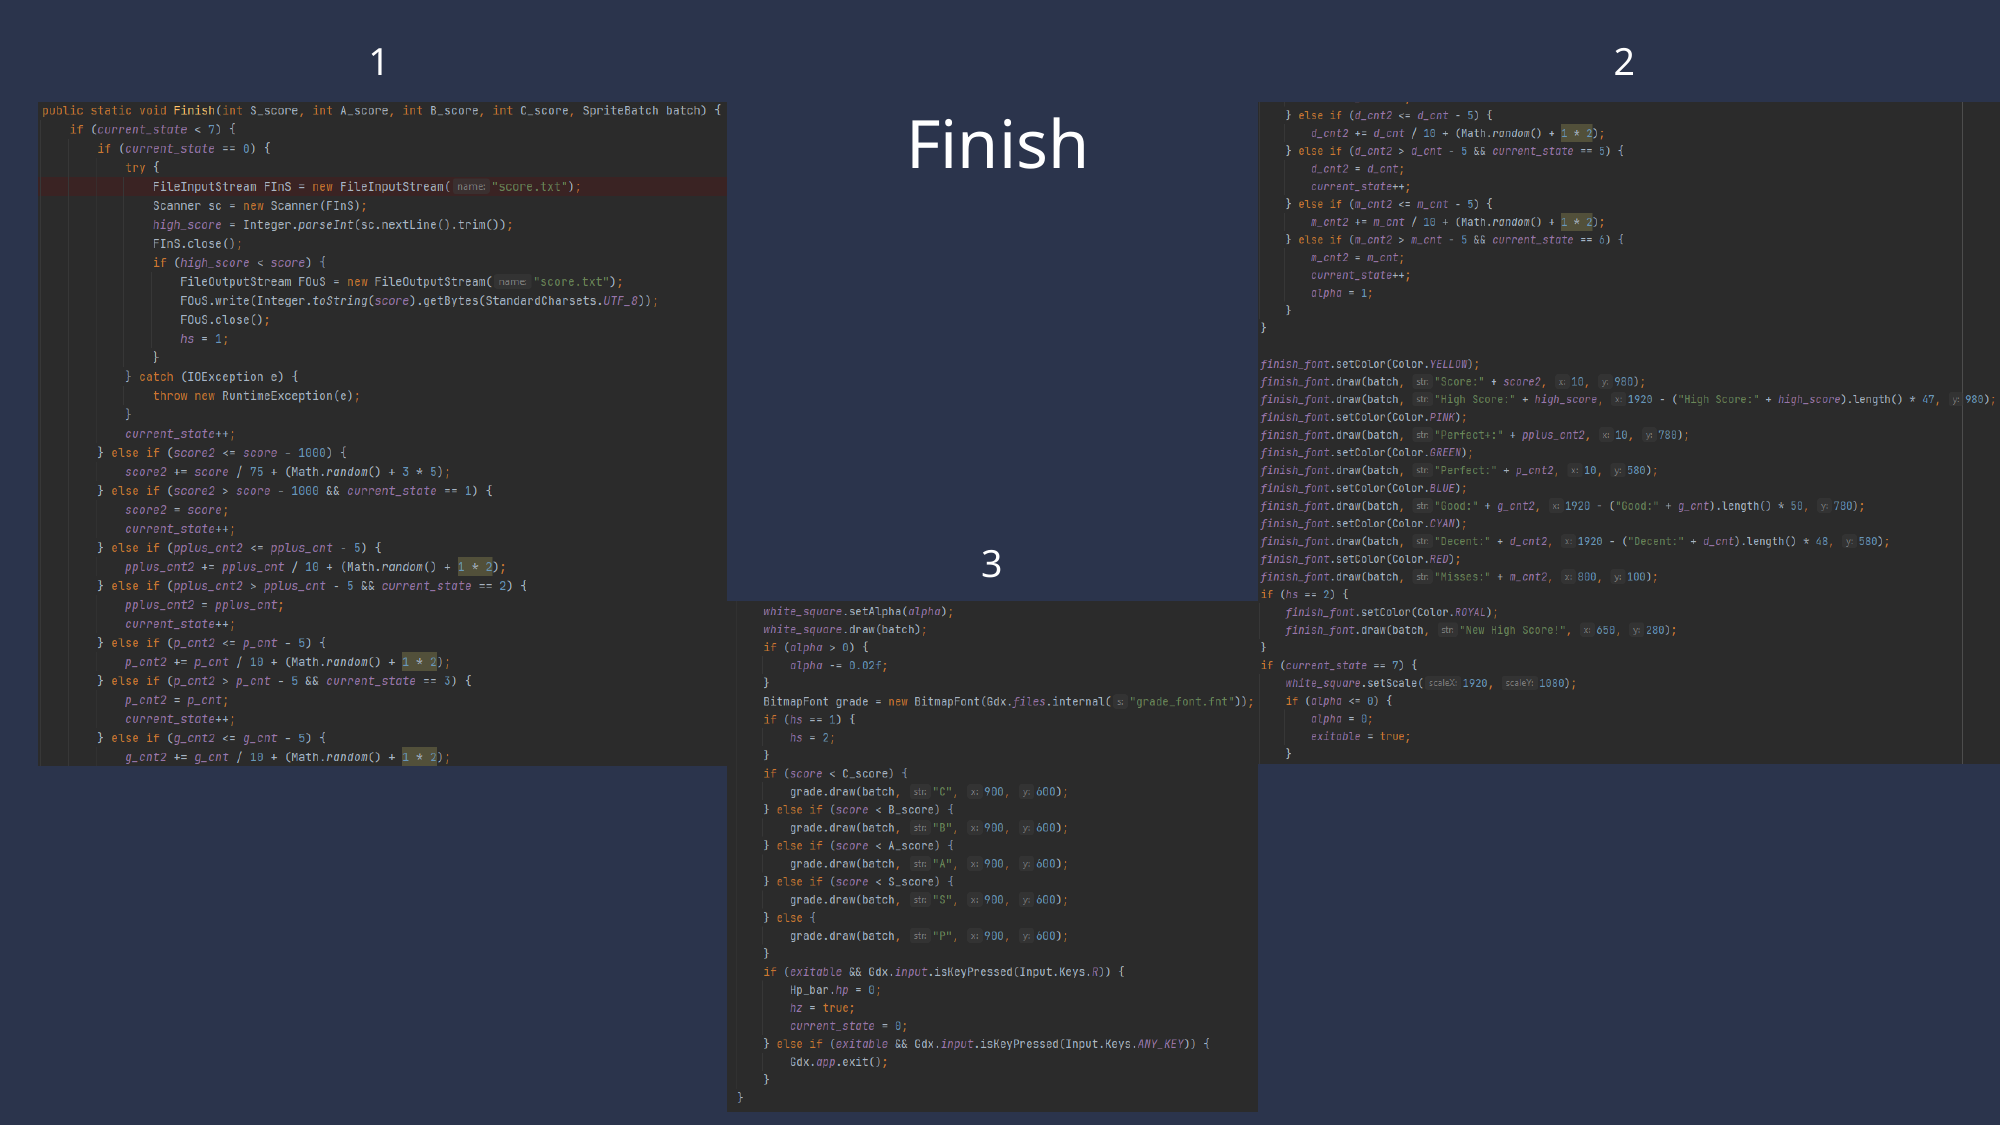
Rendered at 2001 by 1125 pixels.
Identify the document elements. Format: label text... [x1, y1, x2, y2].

text_box 1 [353, 30, 413, 91]
title Finish [118, 101, 1878, 204]
text_box 3 [965, 532, 1020, 593]
picture [38, 102, 2000, 1112]
text_box 2 [1598, 30, 1659, 91]
